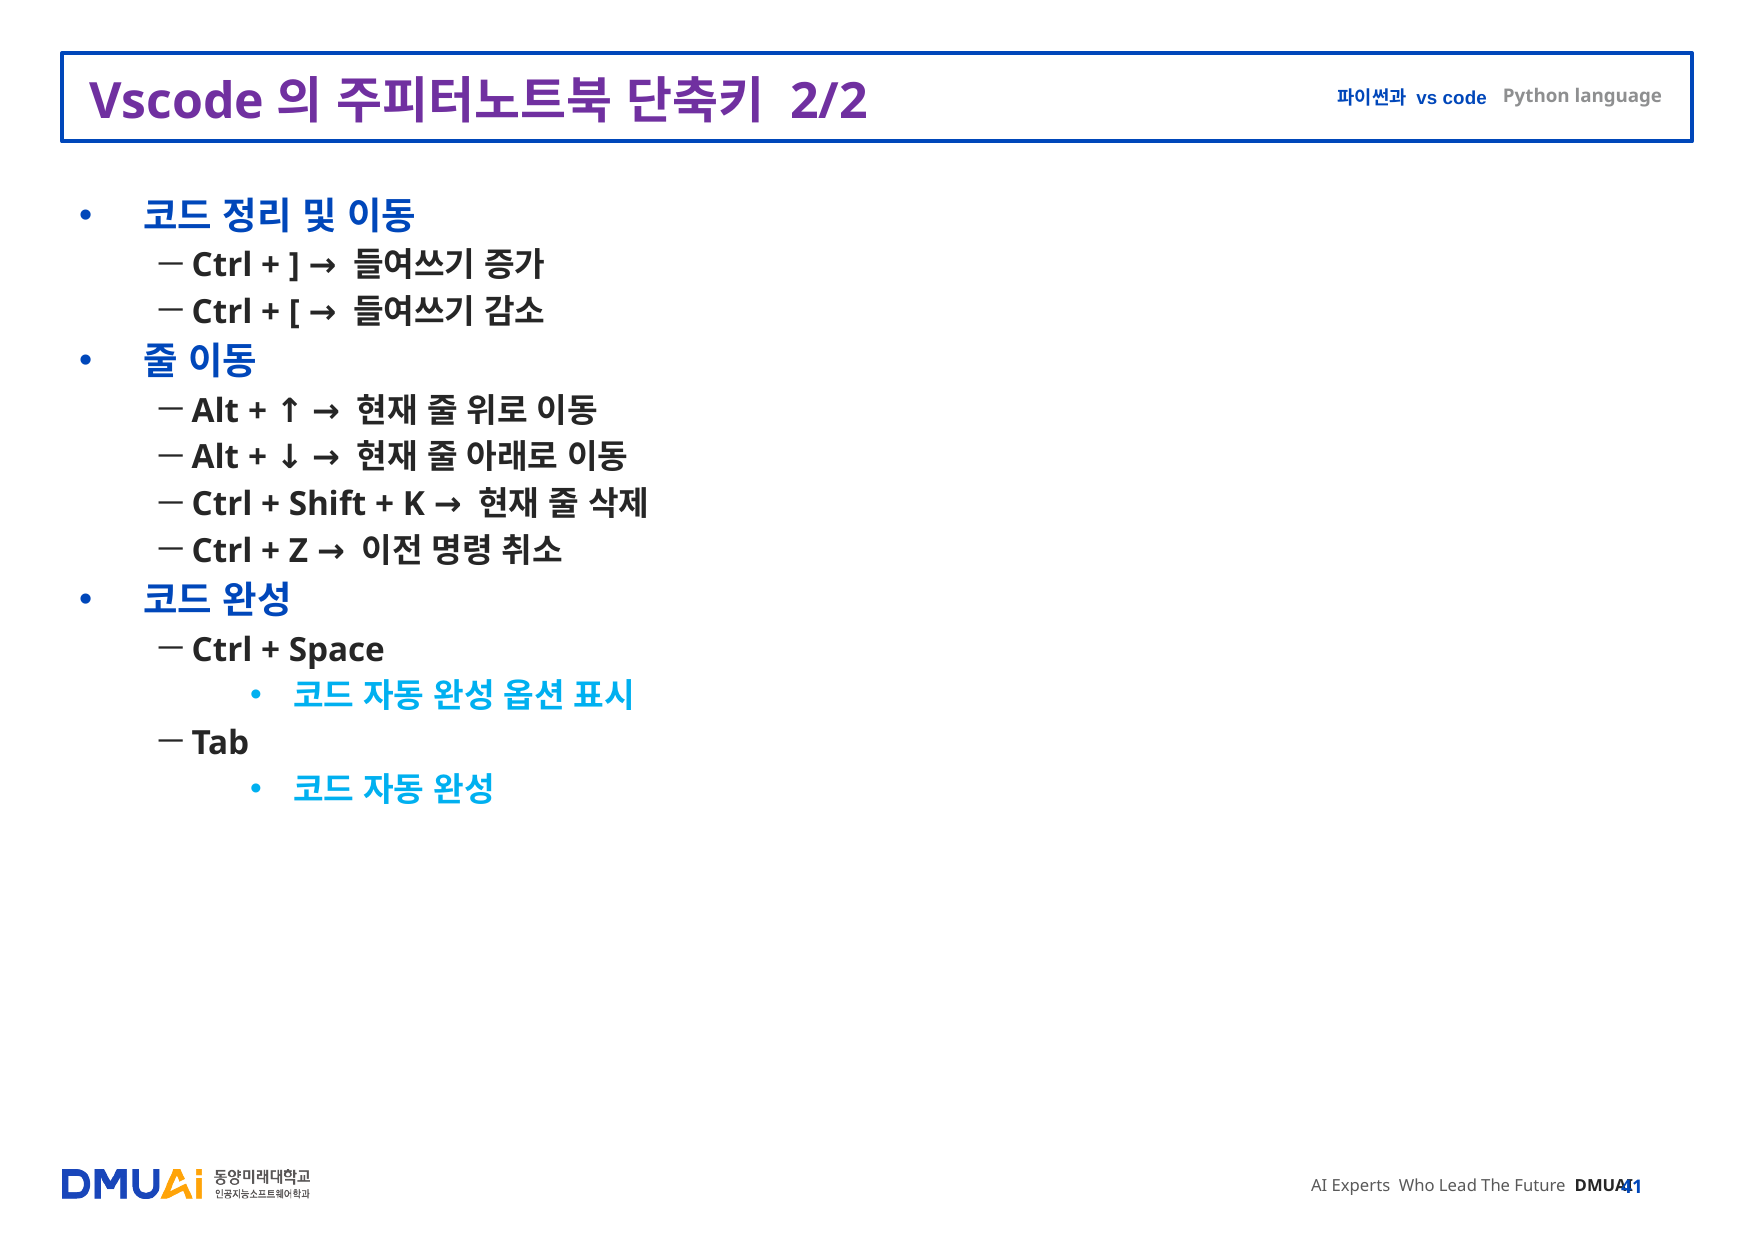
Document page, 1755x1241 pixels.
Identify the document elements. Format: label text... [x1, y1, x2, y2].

list 코드 정리 및 이동 Ctrl + ] → 들여쓰기 증가 Ctrl + [ → 들여쓰기 감소 줄 이동 Alt + ↑ → 현재 줄 위로 이동 Alt + ↓ → 현재 줄 아래로 이동 Ctrl + Shift + K → 현재 줄 삭제 Ctrl + Z → 이전 명령 취소 코드 완성 Ctrl + Space 코드 자동 완성 옵션 표시 Tab 코드 자동 완성 [62, 183, 1681, 1140]
title Vscode의 주피터노트북 단축키 2/2 [72, 69, 1055, 128]
picture [62, 1169, 310, 1199]
